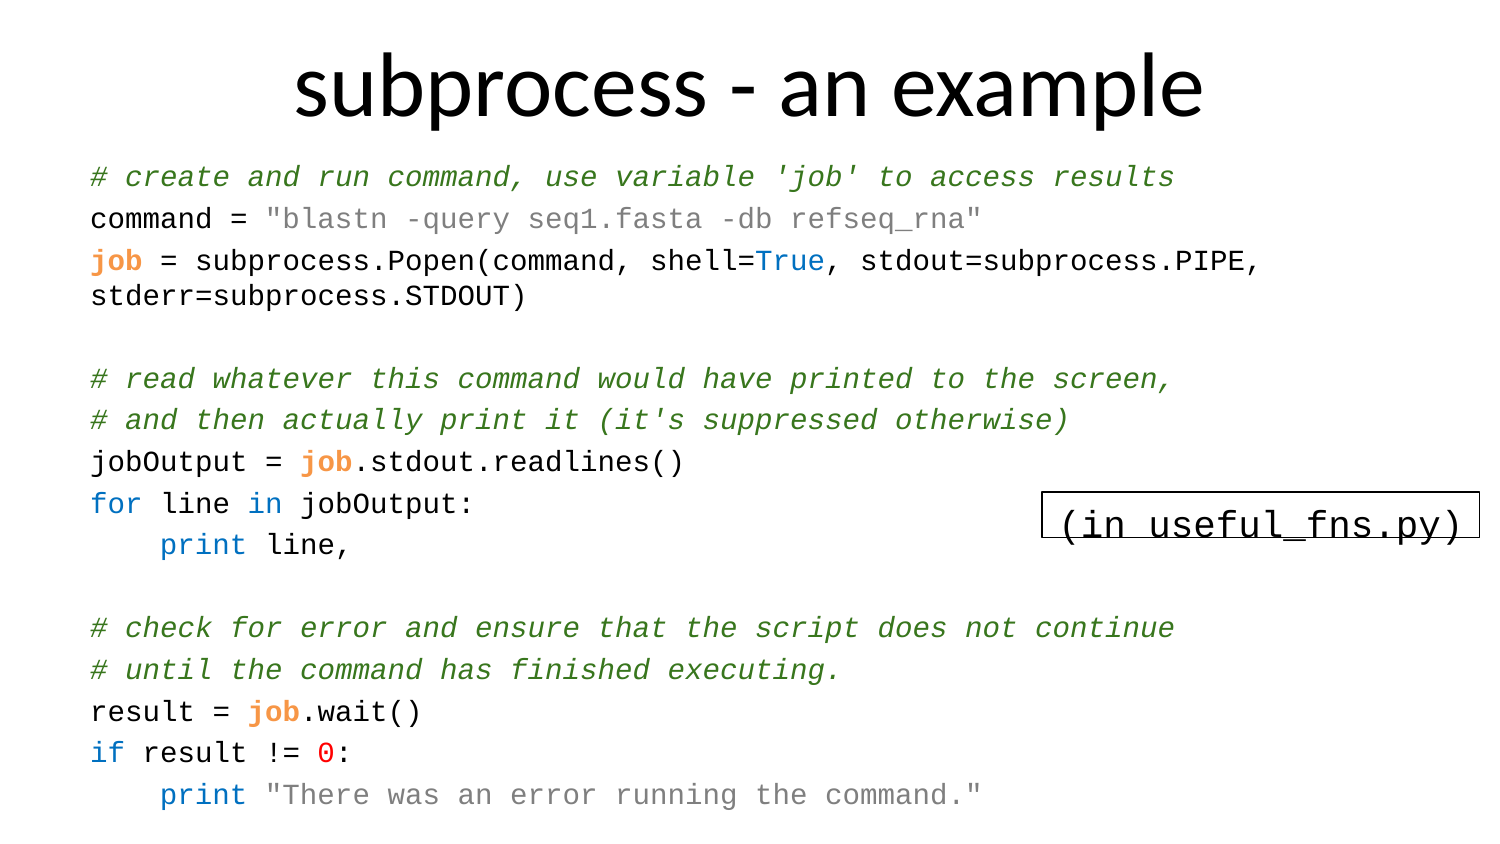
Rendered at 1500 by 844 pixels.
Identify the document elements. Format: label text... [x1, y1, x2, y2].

text_box (in useful_fns.py) [1042, 492, 1480, 538]
title subprocess - an example [75, 9, 1425, 150]
list # create and run command, use variable 'job' to access results command = "blastn -query seq1.fasta -db refseq_rna" job = subprocess.Popen(command, shell=True, stdout=subprocess.PIPE, stderr=subprocess.STDOUT) # read whatever this command would have printed to the screen, # and then actually print it (it's suppressed otherwise) jobOutput = job.stdout.readlines() for line in jobOutput: print line, # check for error and ensure that the script does not continue # until the command has finished executing. result = job.wait() if result != 0: print "There was an error running the command." [75, 150, 1425, 707]
